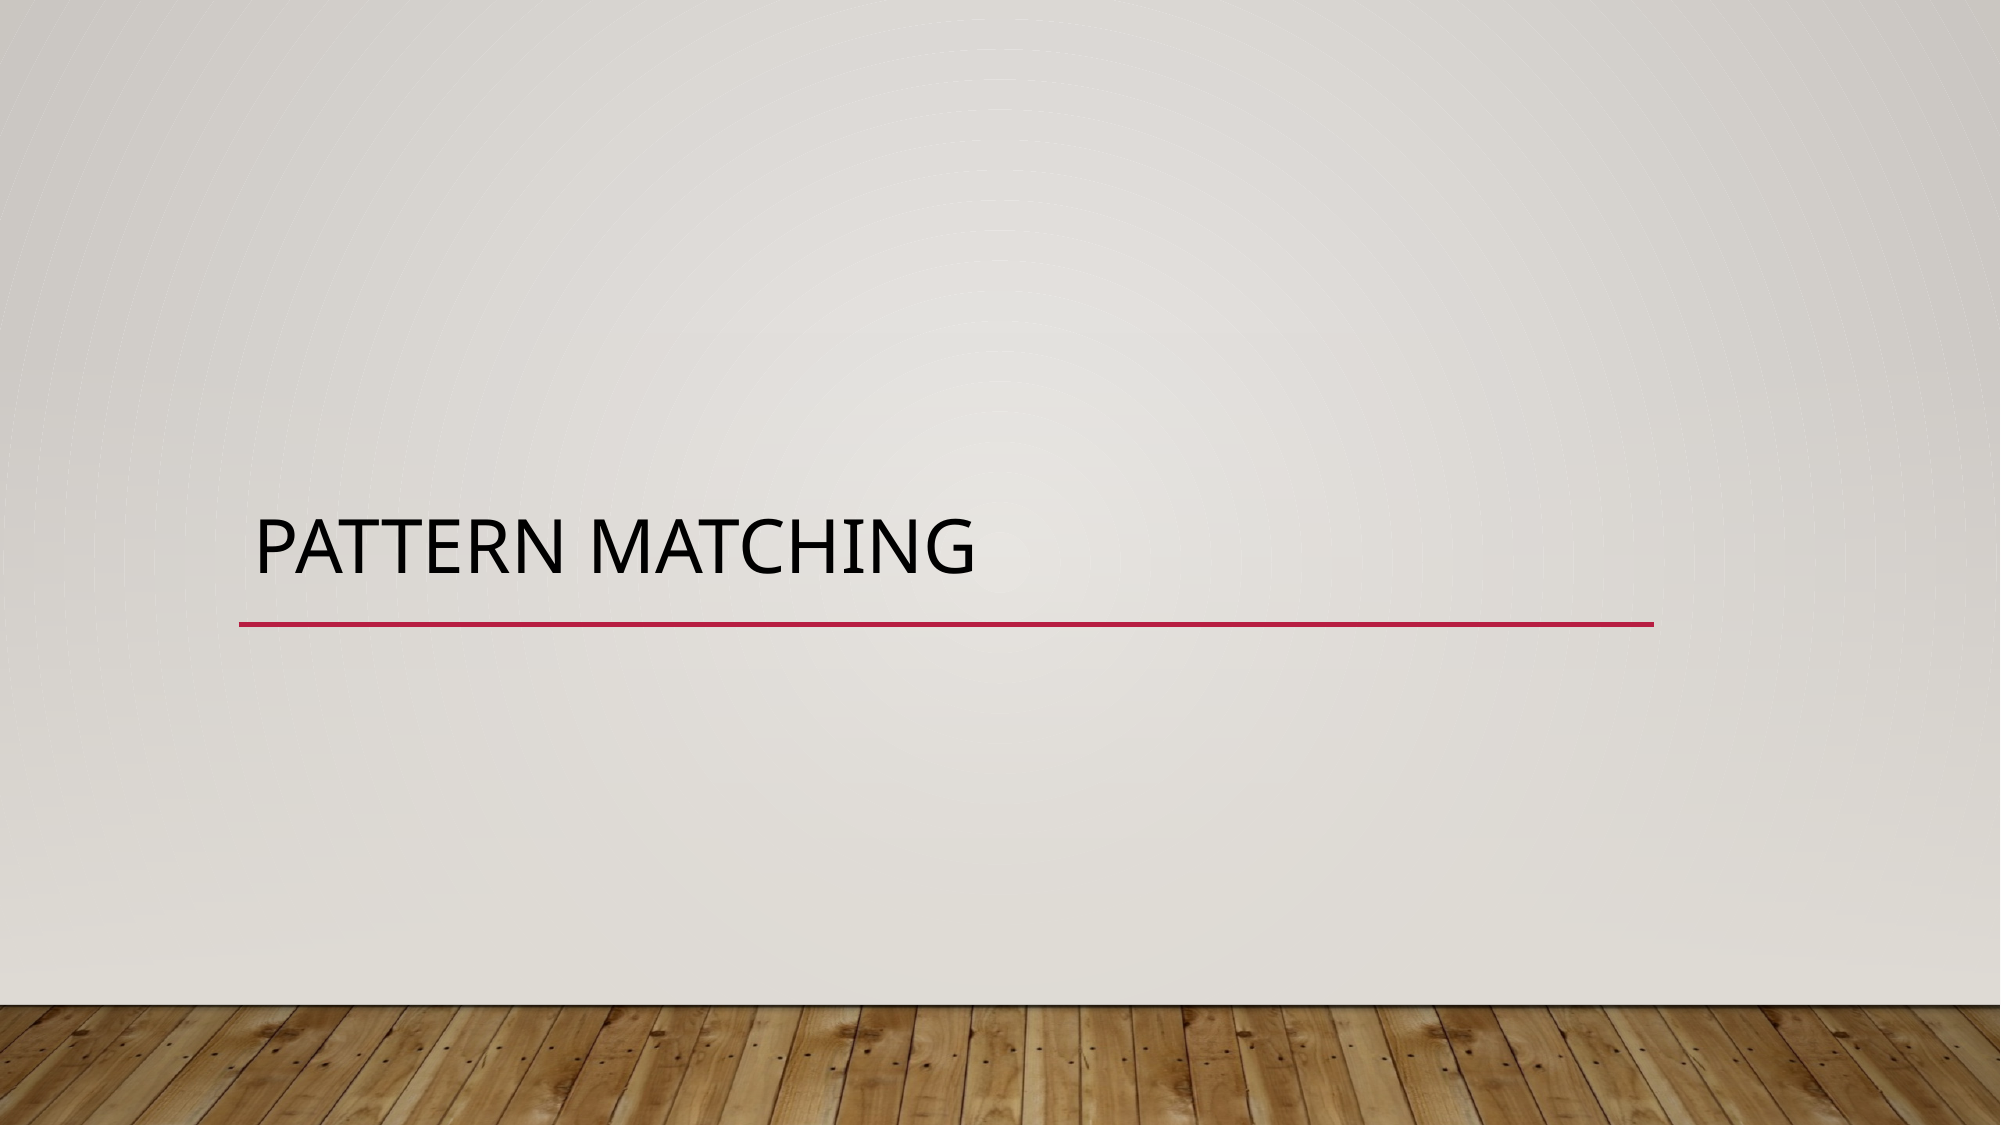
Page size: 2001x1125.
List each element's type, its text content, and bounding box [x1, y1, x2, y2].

picture [0, 1005, 2000, 1125]
title Pattern matching [238, 288, 1657, 598]
